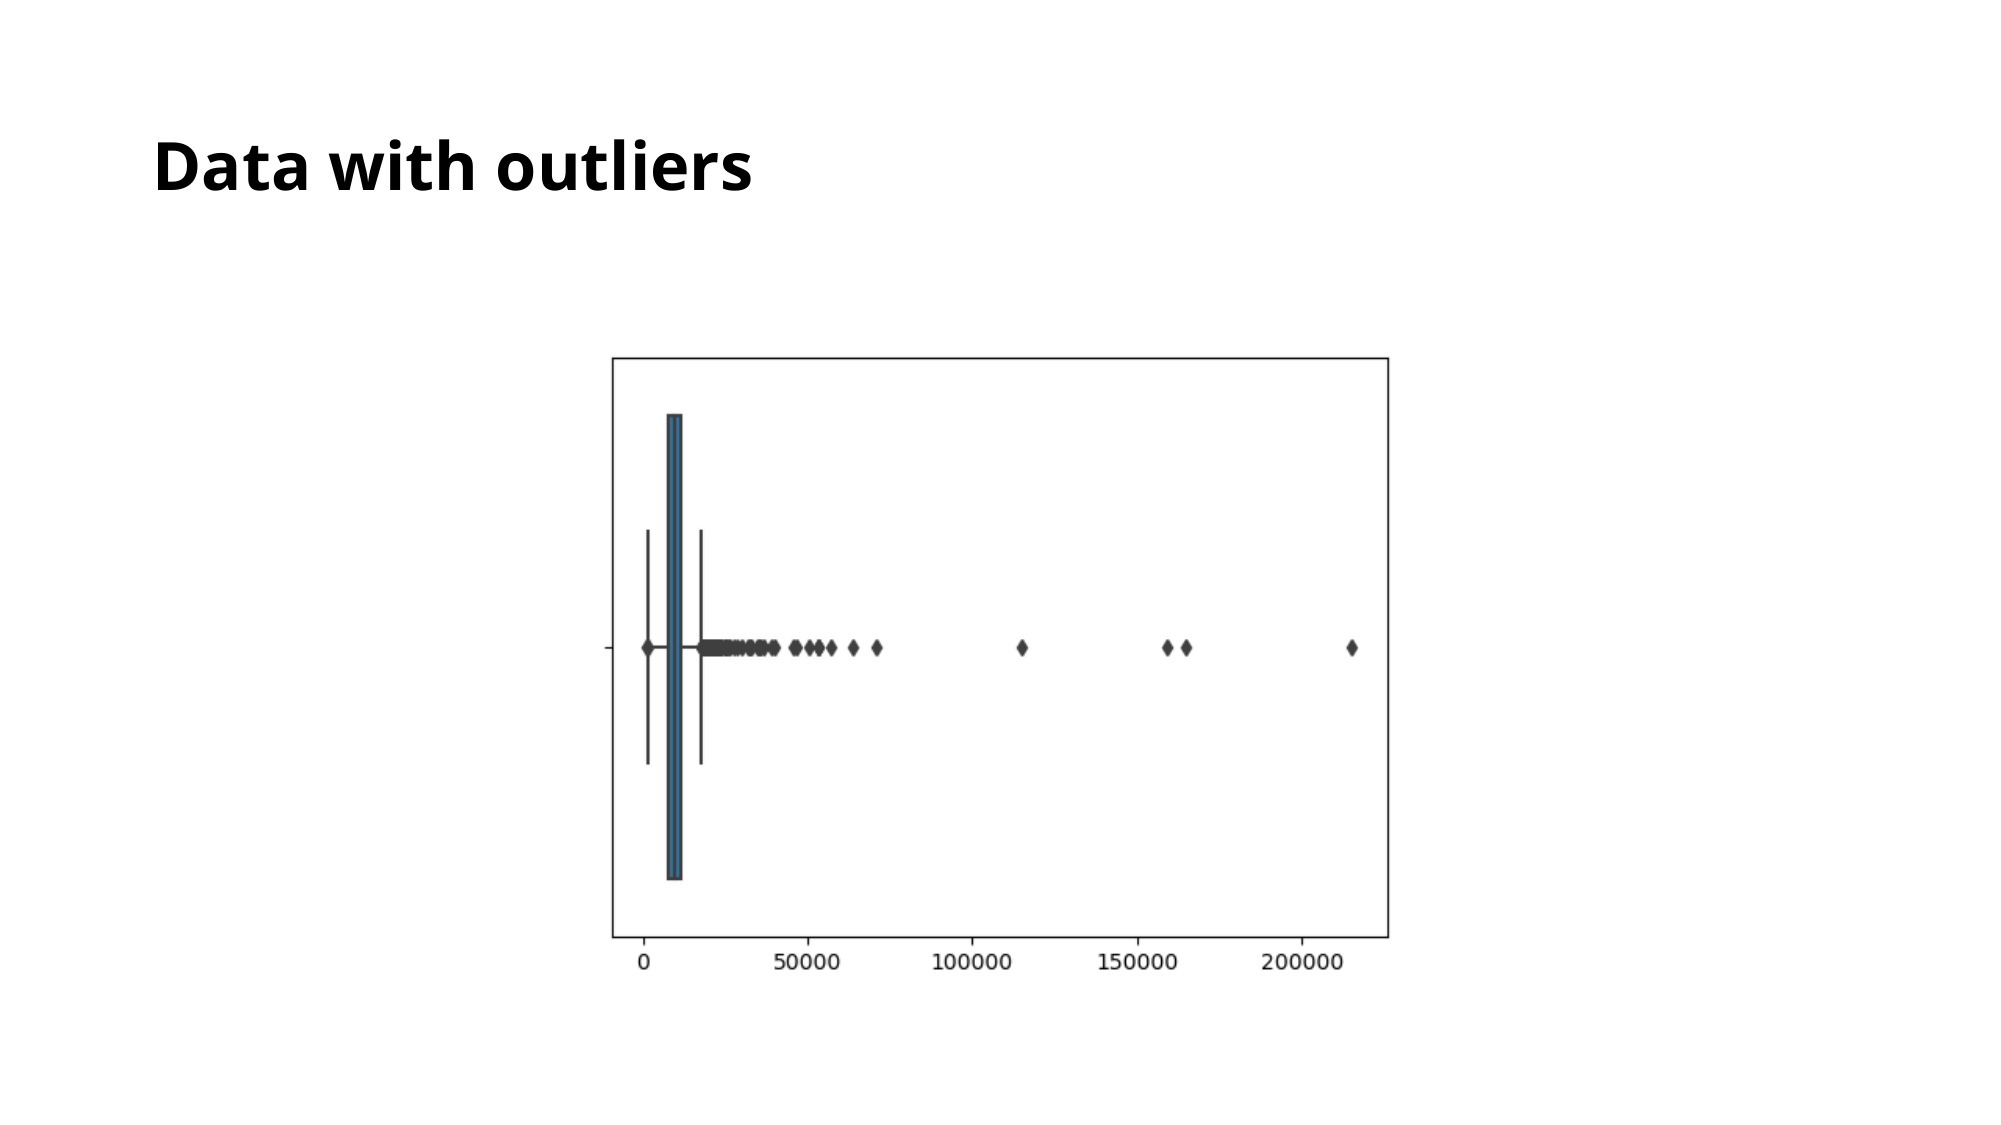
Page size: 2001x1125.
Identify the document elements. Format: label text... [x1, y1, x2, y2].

title Data with outliers [137, 59, 1863, 278]
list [592, 336, 1408, 976]
